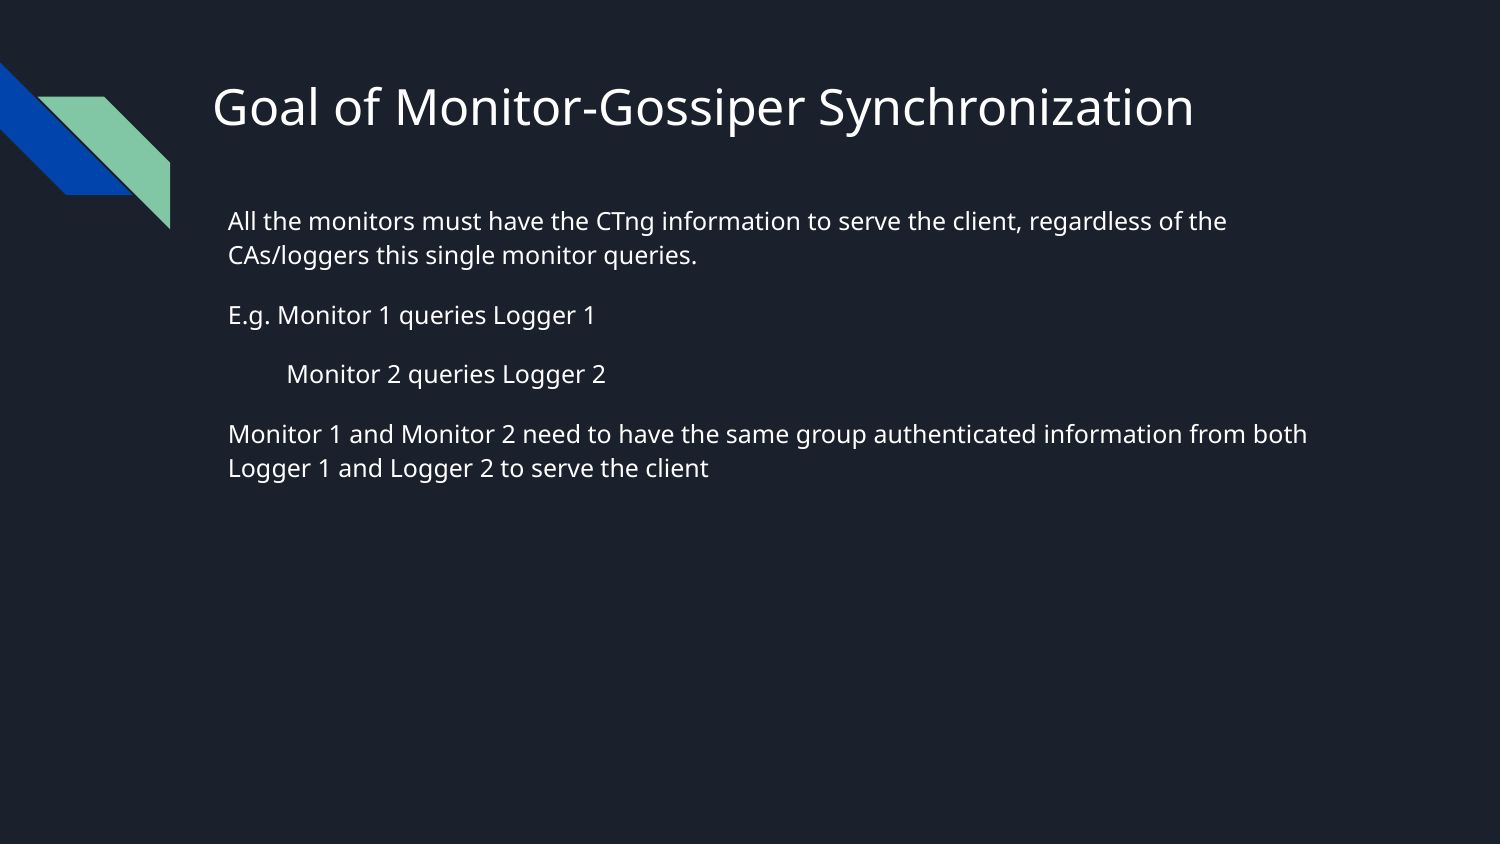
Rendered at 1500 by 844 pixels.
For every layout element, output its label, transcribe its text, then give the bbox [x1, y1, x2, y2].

title Goal of Monitor-Gossiper Synchronization [197, 60, 1353, 211]
list All the monitors must have the CTng information to serve the client, regardless of the CAs/loggers this single monitor queries. E.g. Monitor 1 queries Logger 1 Monitor 2 queries Logger 2 Monitor 1 and Monitor 2 need to have the same group authenticated information from both Logger 1 and Logger 2 to serve the client [212, 186, 1368, 735]
